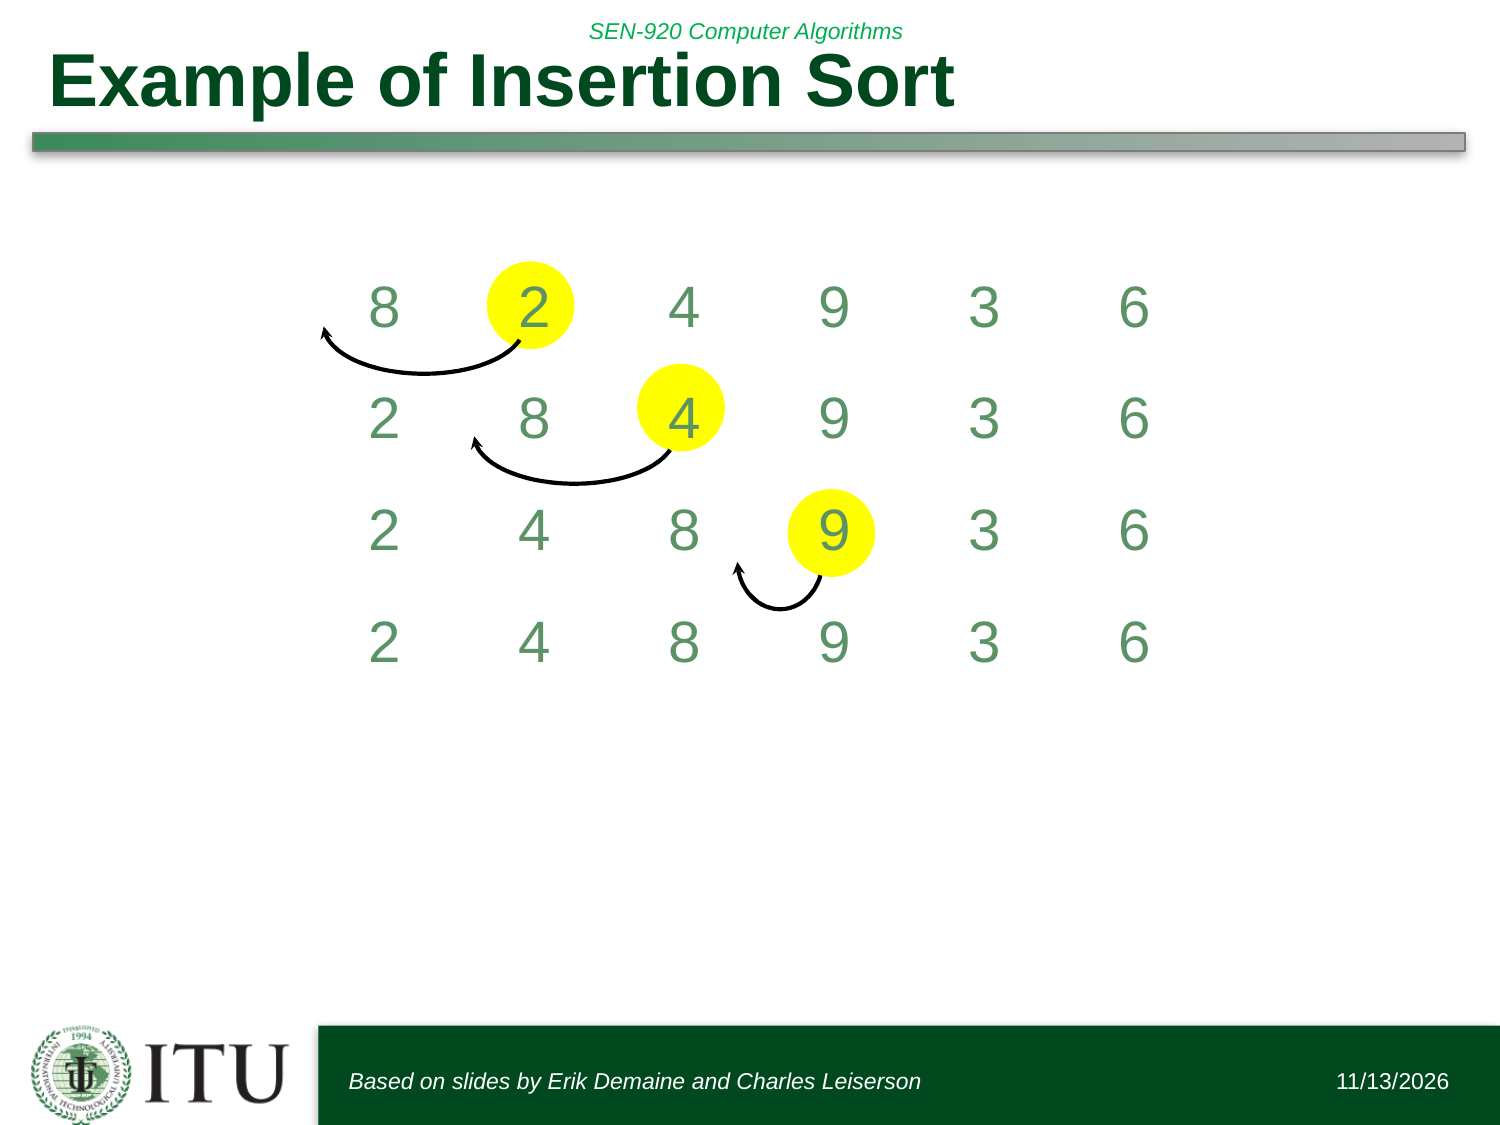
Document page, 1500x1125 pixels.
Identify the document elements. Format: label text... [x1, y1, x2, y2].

text_box [320, 326, 353, 362]
footer Based on slides by Erik Demaine and Charles Leiserson [346, 754, 1038, 1125]
title Example of Insertion Sort [33, 24, 1465, 134]
list 8 2 4 9 3 6 2 8 4 9 3 6 2 4 8 9 3 6 2 4 8 9 3 6 [353, 261, 1500, 1115]
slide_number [1114, 1050, 1465, 1111]
